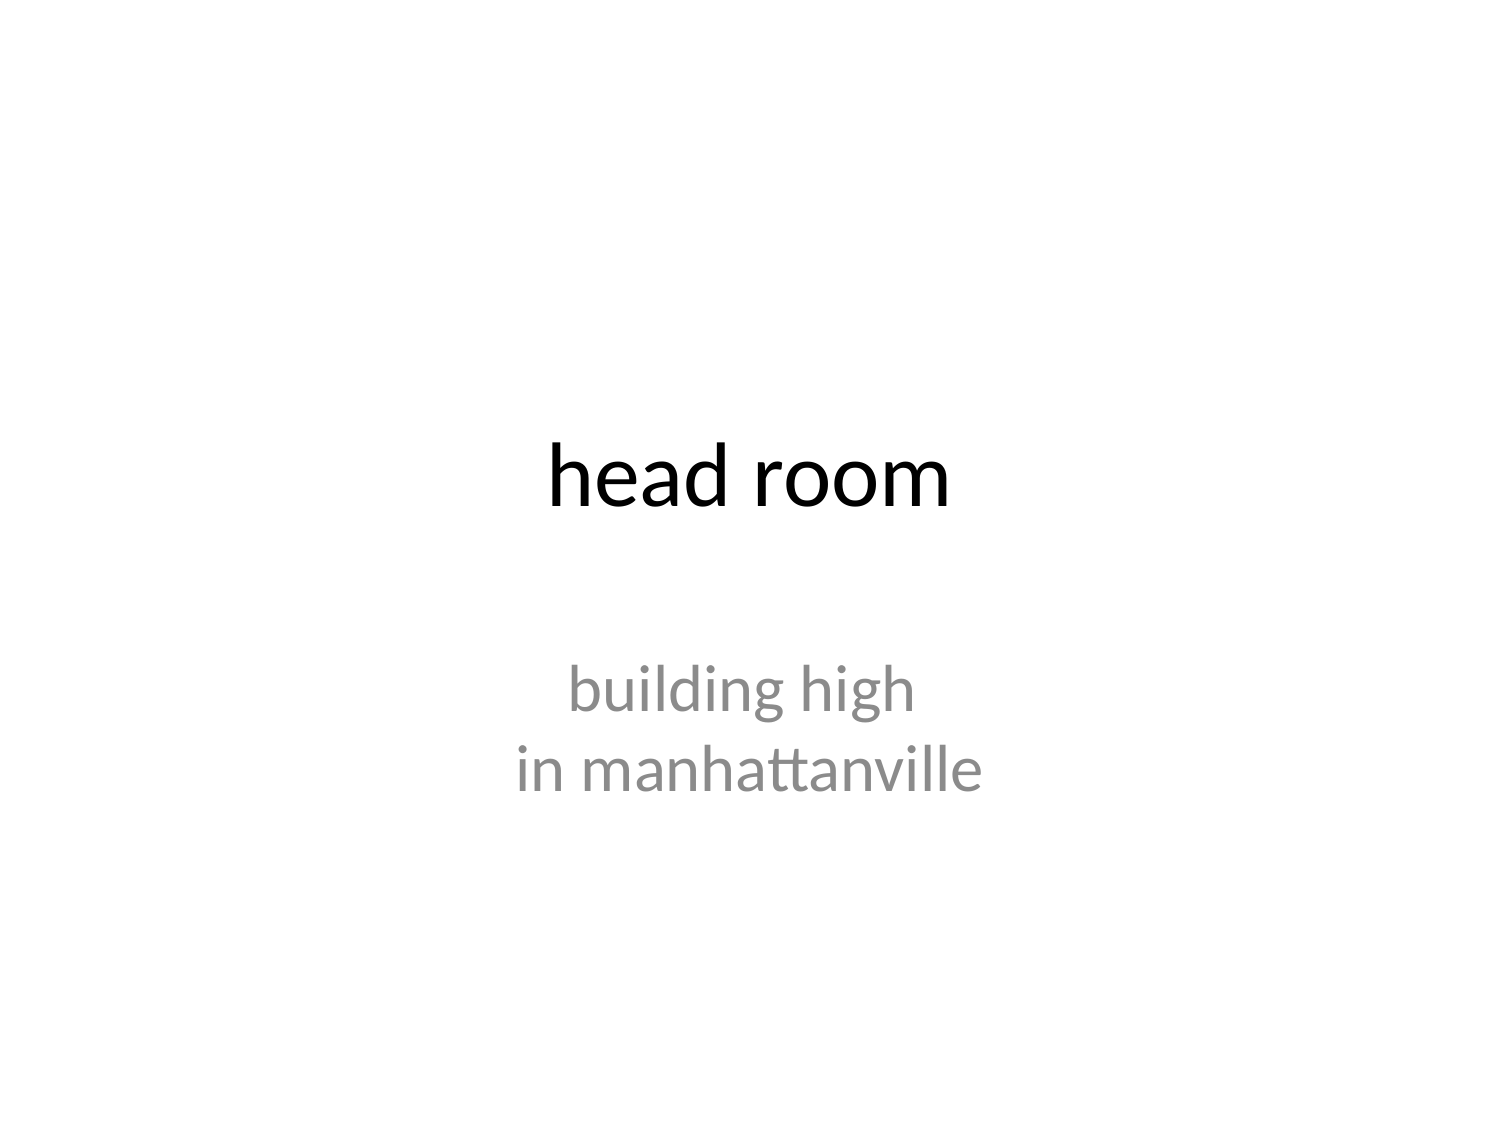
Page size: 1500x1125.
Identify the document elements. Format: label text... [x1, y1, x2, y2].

title head room [112, 349, 1388, 591]
subtitle building high in manhattanville [225, 637, 1275, 925]
